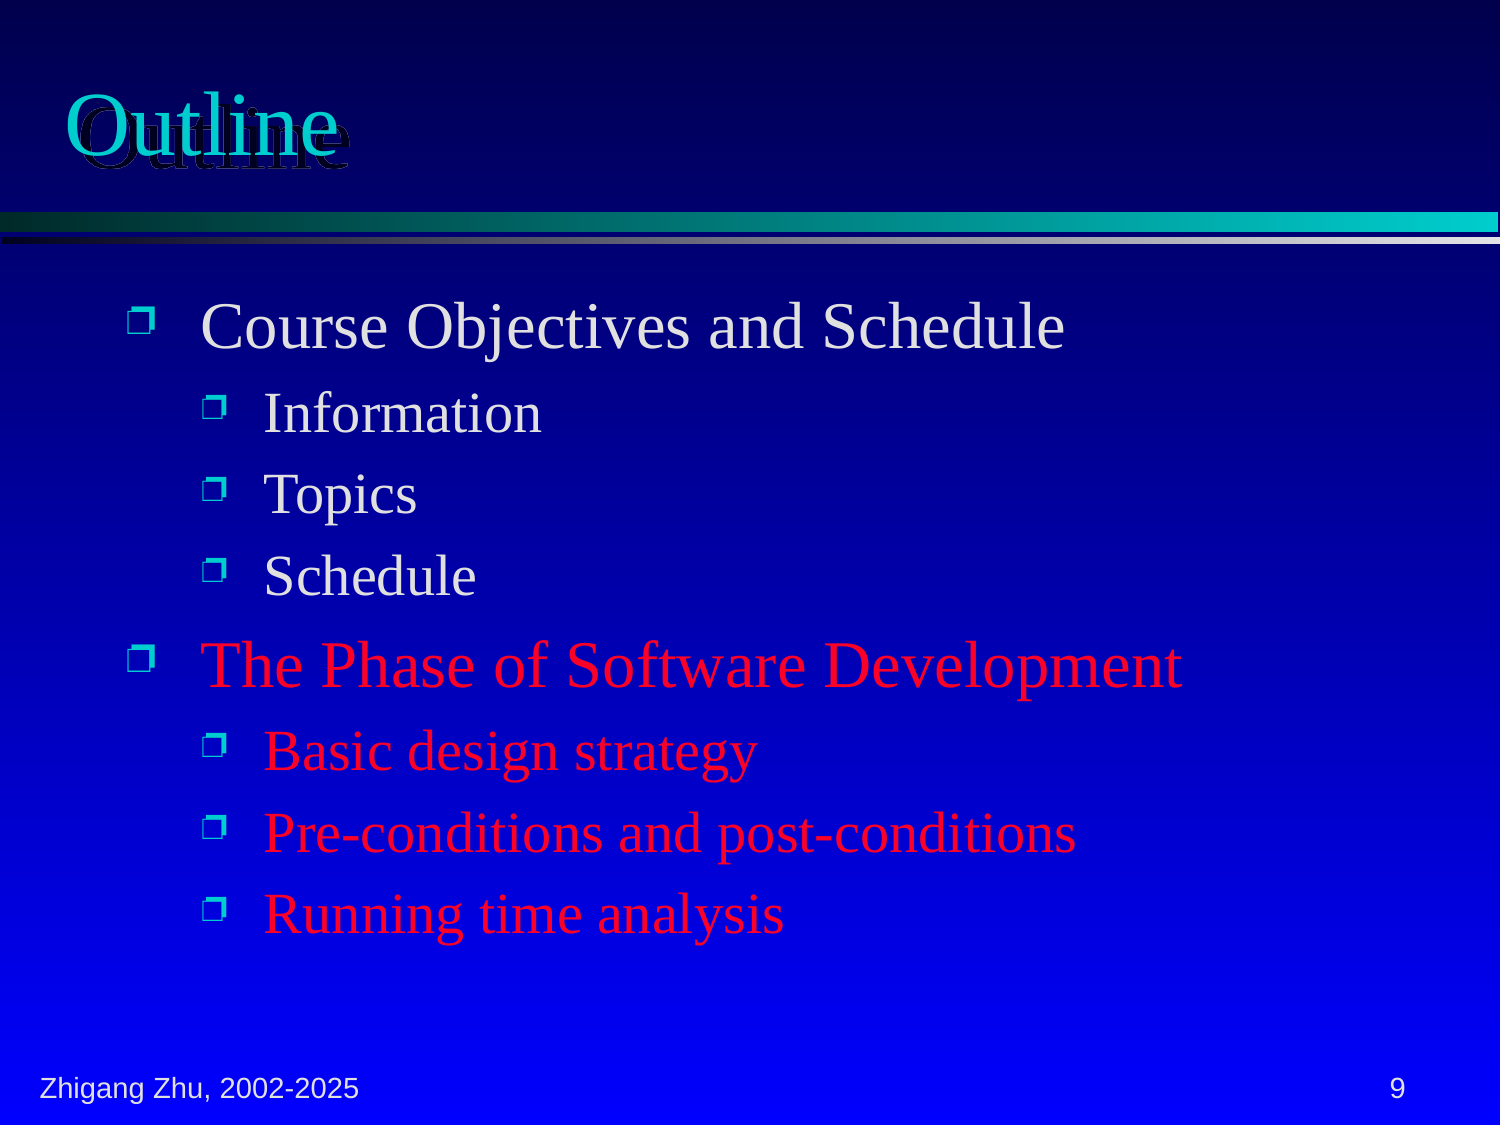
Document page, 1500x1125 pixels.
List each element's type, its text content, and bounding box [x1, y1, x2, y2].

list Course Objectives and Schedule Information Topics Schedule The Phase of Software Development Basic design strategy Pre-conditions and post-conditions Running time analysis [111, 274, 1388, 1051]
title Outline [49, 24, 1326, 213]
